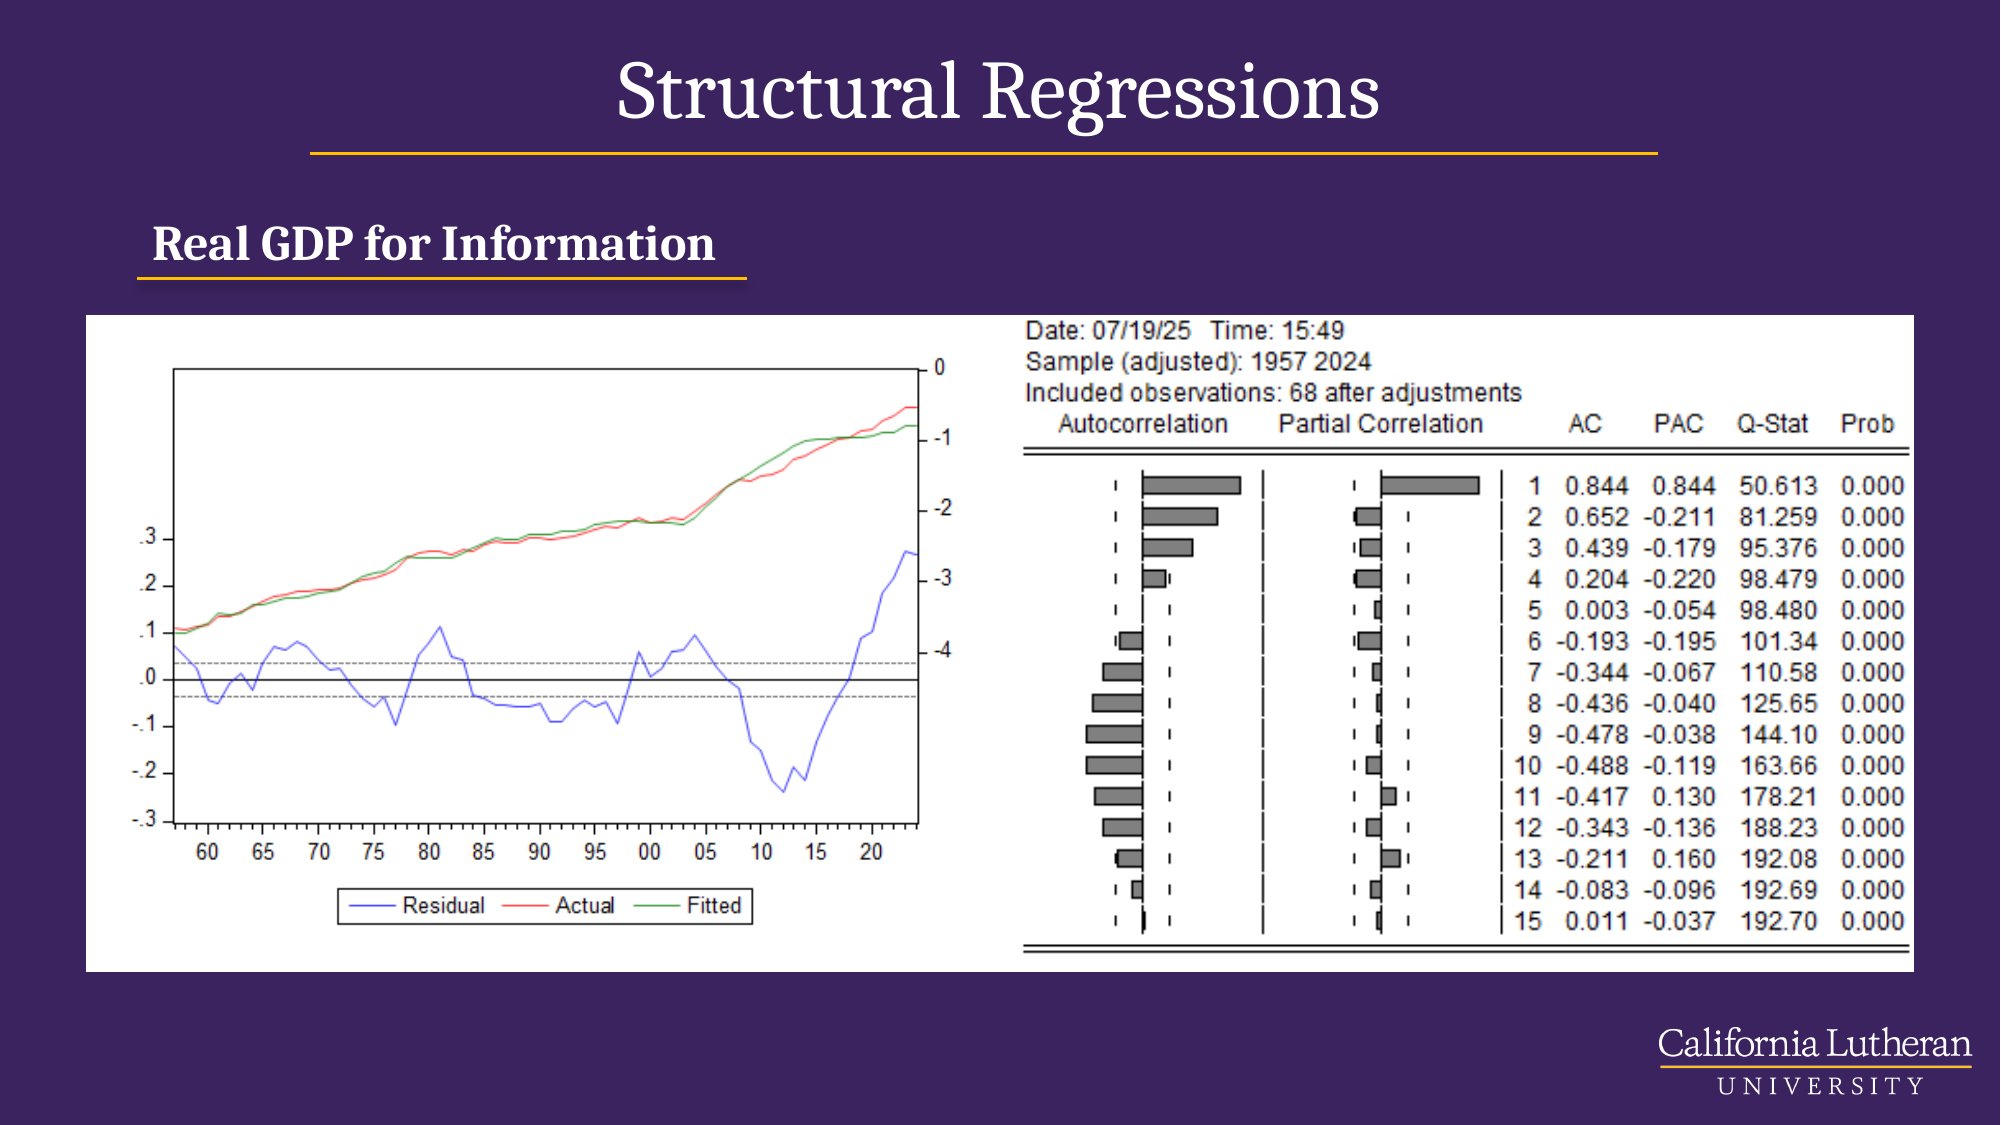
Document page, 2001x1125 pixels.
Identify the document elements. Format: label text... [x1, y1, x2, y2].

text_box Real GDP for Information [137, 203, 875, 278]
picture [1630, 998, 2000, 1123]
title Structural Regressions [137, 29, 1863, 154]
picture [86, 314, 1914, 973]
